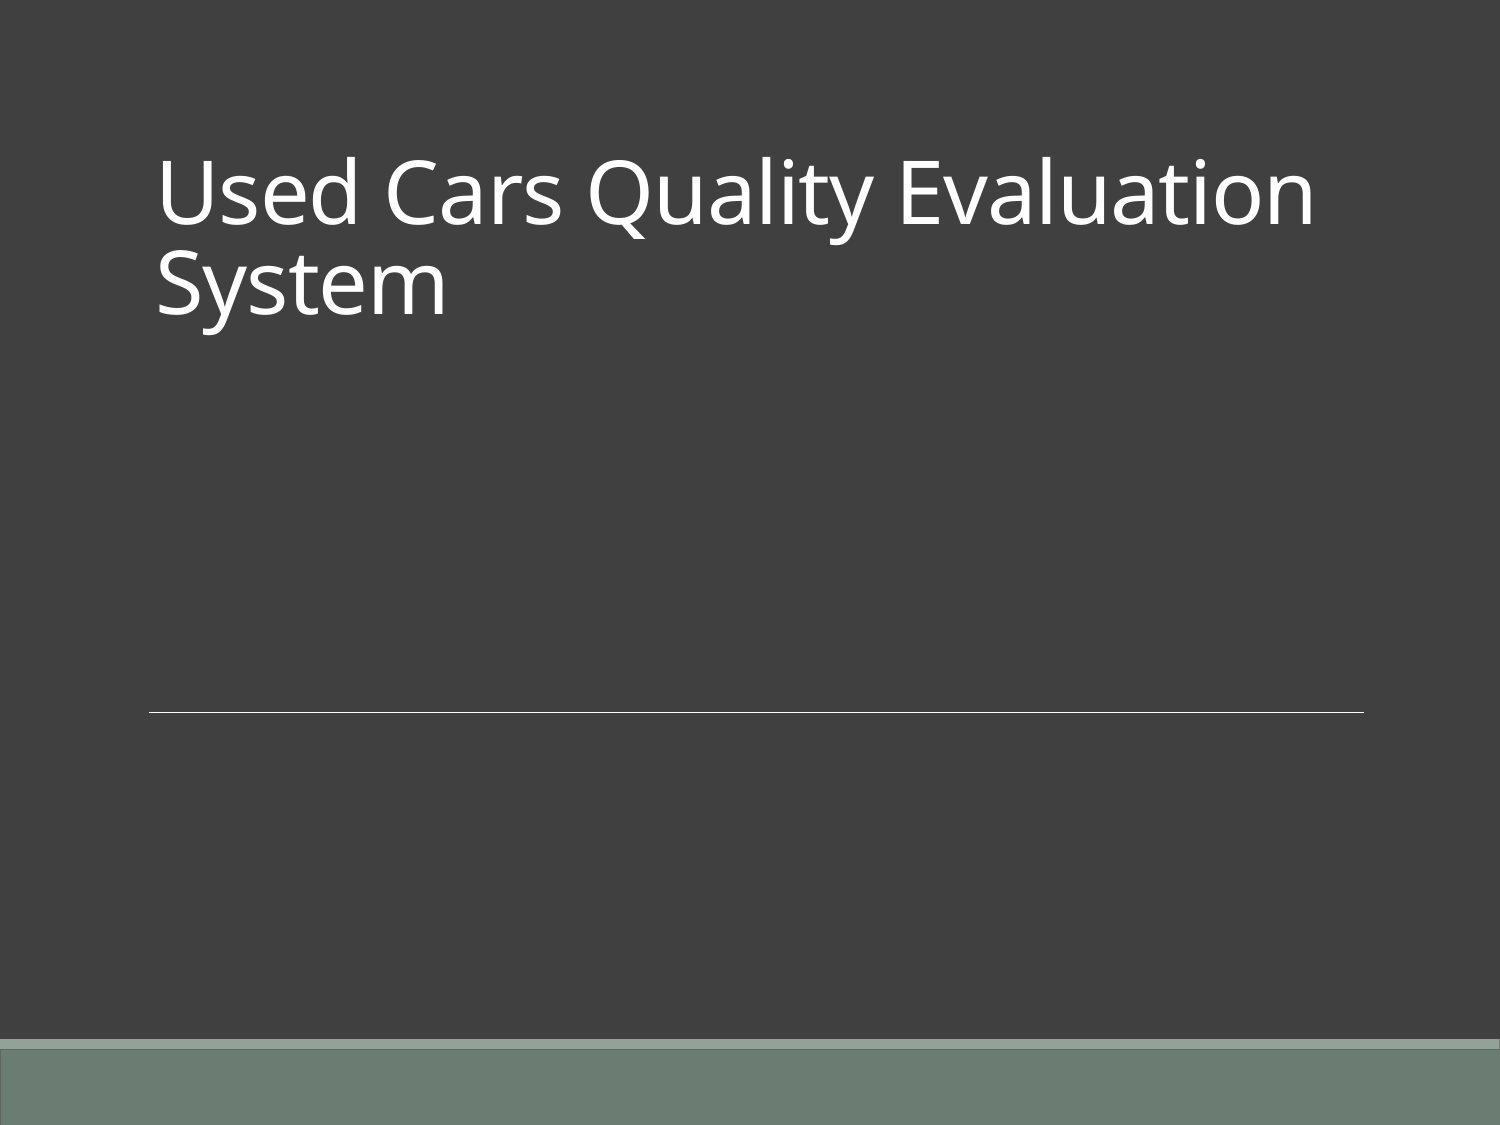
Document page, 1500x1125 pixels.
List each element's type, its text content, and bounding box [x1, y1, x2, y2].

title Used Cars Quality Evaluation System [140, 140, 1466, 340]
